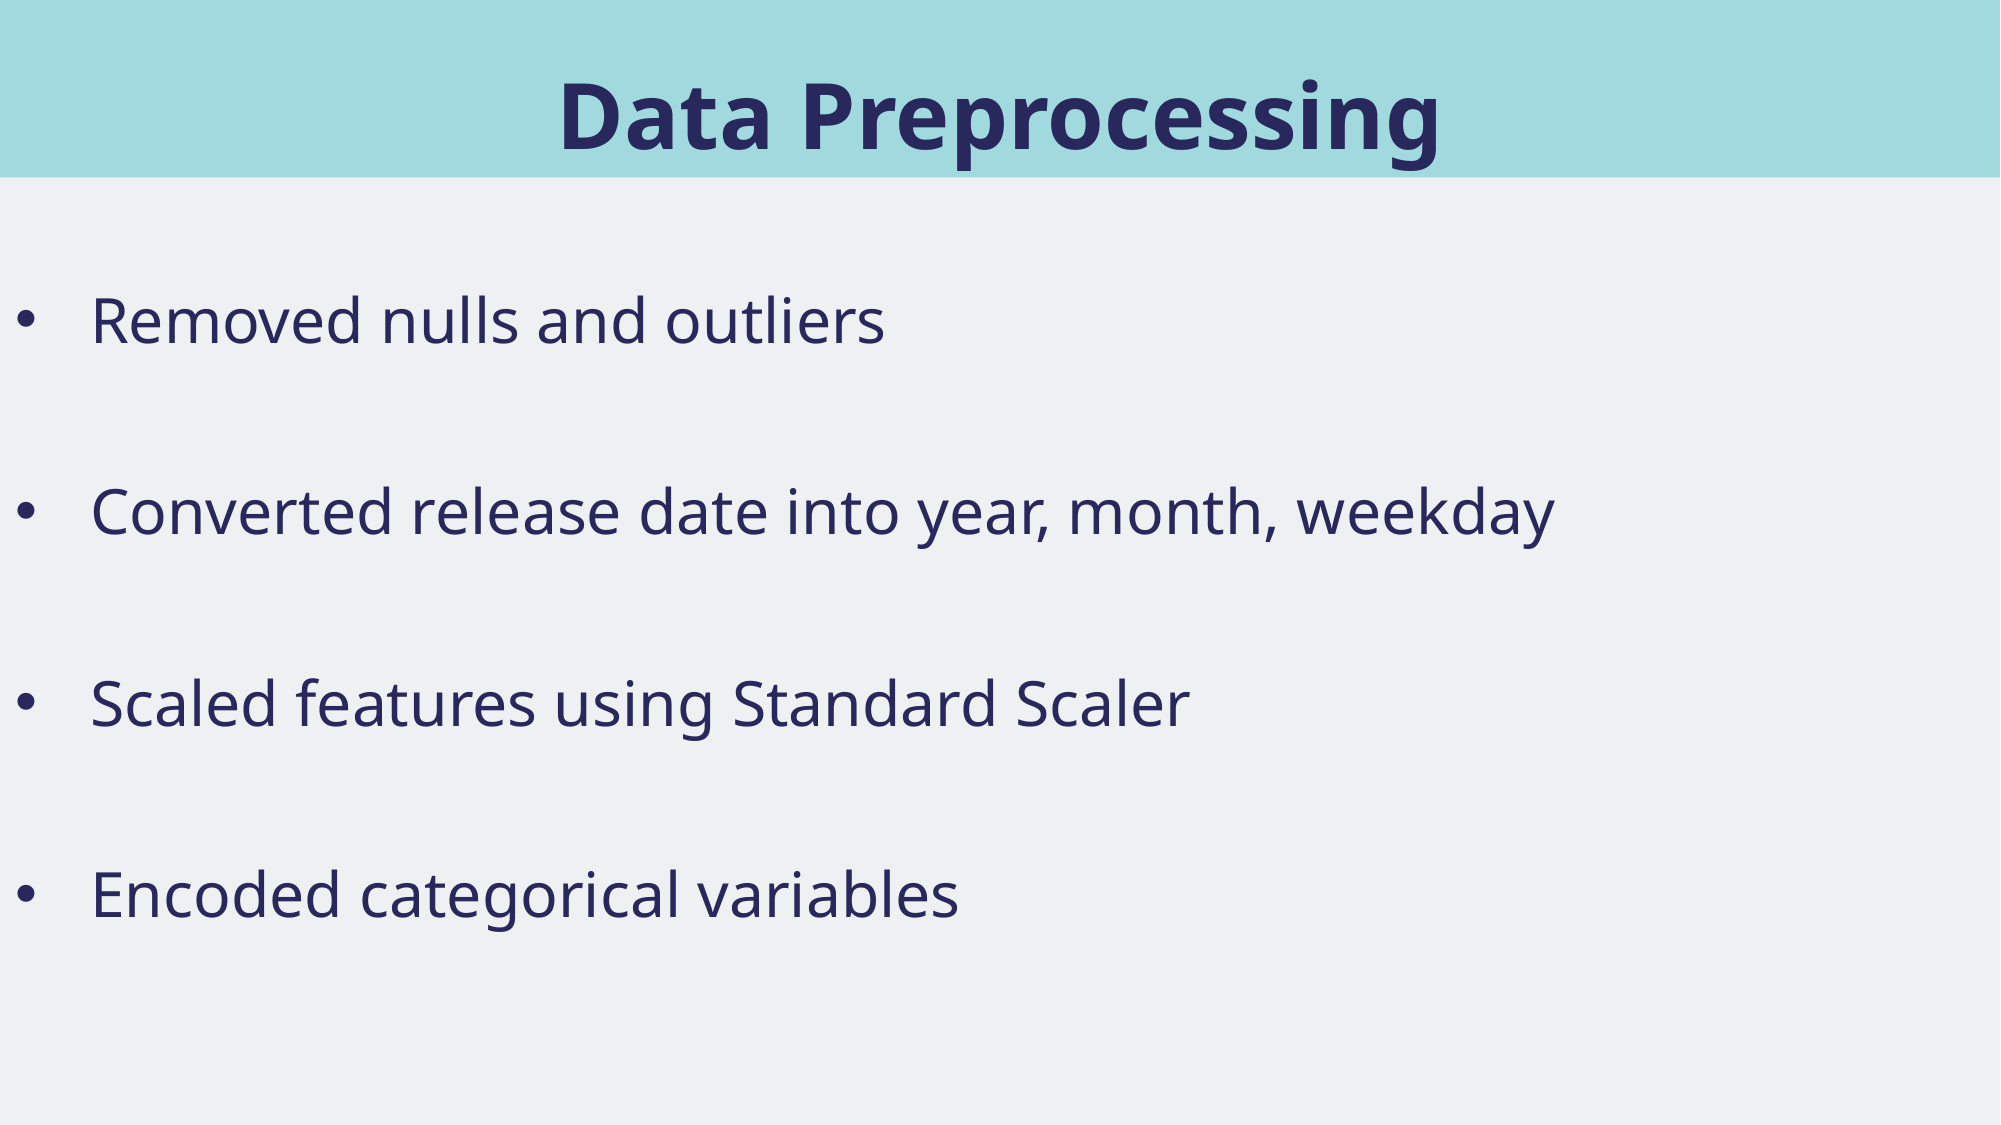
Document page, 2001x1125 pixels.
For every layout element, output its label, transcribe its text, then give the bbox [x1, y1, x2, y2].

list Removed nulls and outliers Converted release date into year, month, weekday Scaled features using Standard Scaler Encoded categorical variables [0, 177, 2000, 1043]
title Data Preprocessing [533, 0, 1467, 177]
